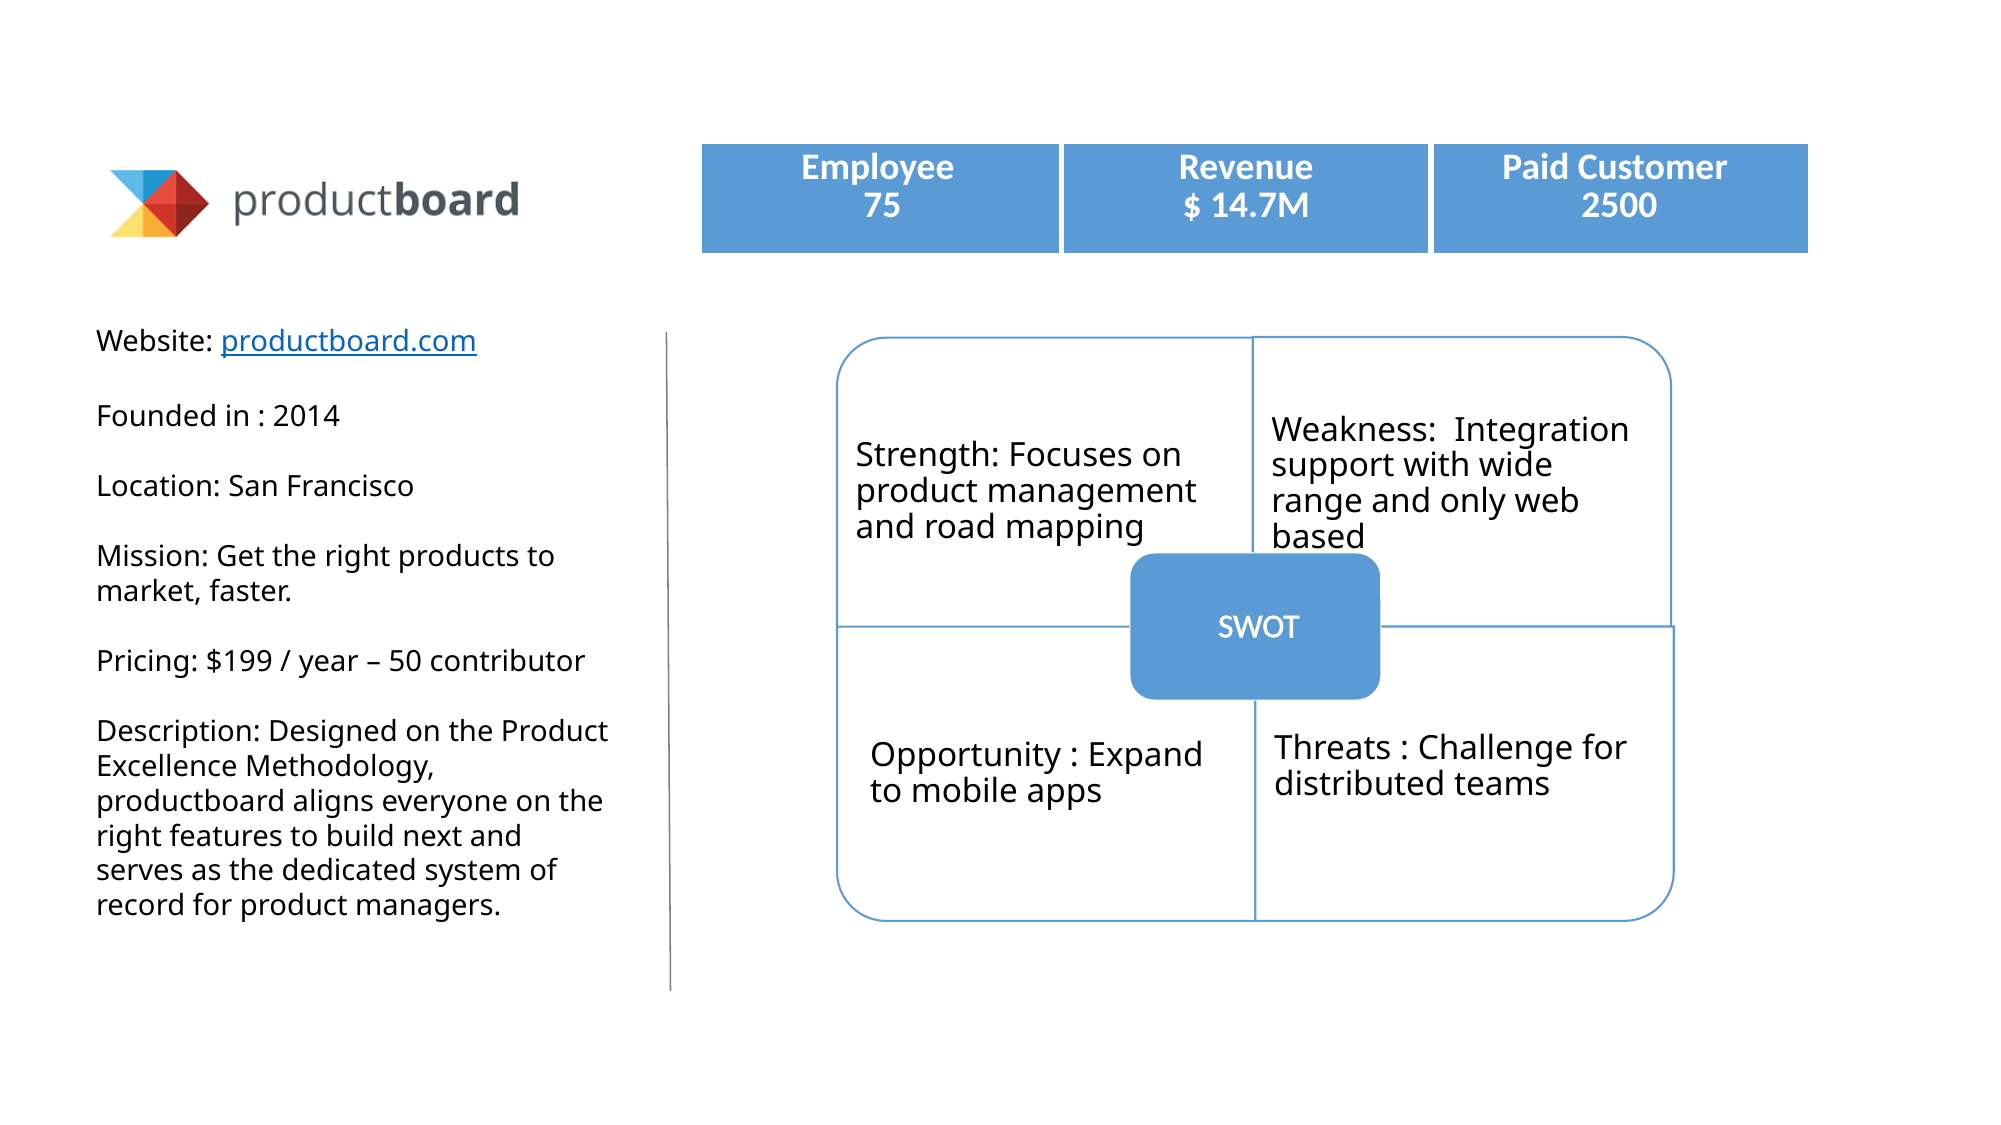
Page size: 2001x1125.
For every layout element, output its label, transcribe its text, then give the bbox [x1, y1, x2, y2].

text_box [666, 332, 671, 992]
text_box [836, 332, 1674, 921]
table_header Employee 75 [703, 145, 1059, 252]
table_header Revenue $ 14.7M [1064, 145, 1428, 252]
text_box Website: productboard.com Founded in : 2014 Location: San Francisco Mission: Get the right products to market, faster. Pricing: $199 / year – 50 contributor Description: Designed on the Product Excellence Methodology, productboard aligns everyone on the right features to build next and serves as the dedicated system of record for product managers. [81, 315, 631, 929]
picture [81, 144, 547, 263]
table_header Paid Customer 2500 [1434, 145, 1807, 252]
